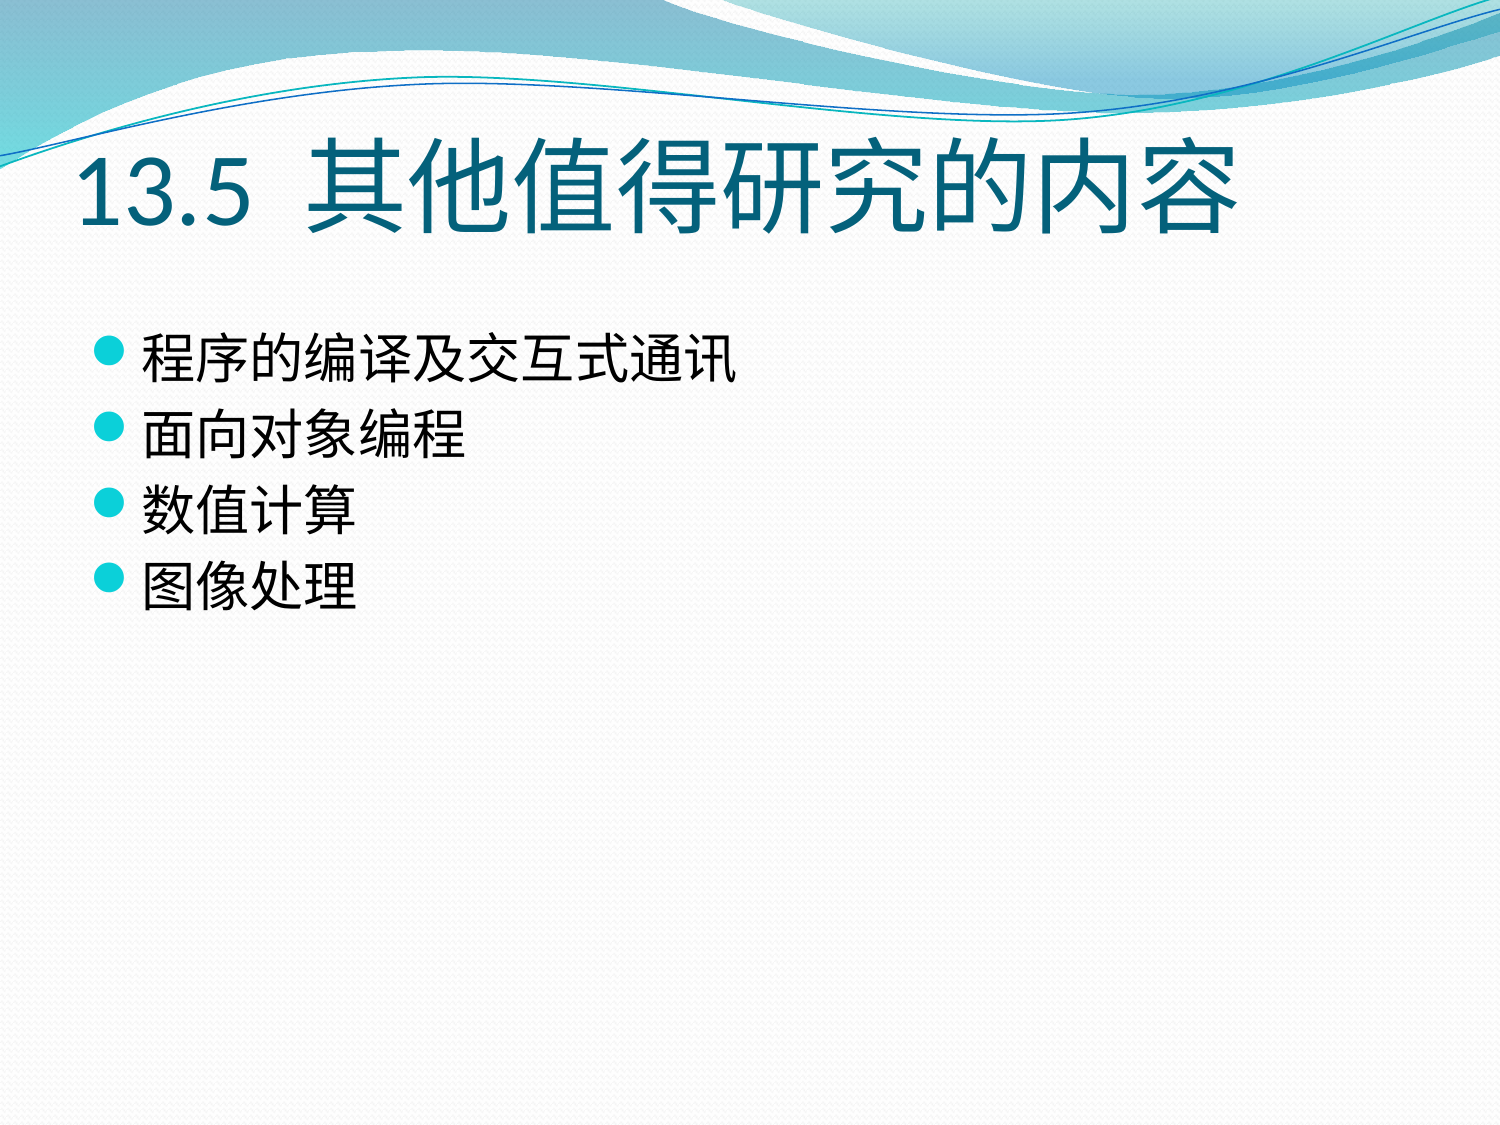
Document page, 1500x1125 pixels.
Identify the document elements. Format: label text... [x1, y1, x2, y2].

title 13.5 其他值得研究的内容 [70, 58, 1421, 247]
list 程序的编译及交互式通讯 面向对象编程 数值计算 图像处理 [75, 317, 1425, 1038]
